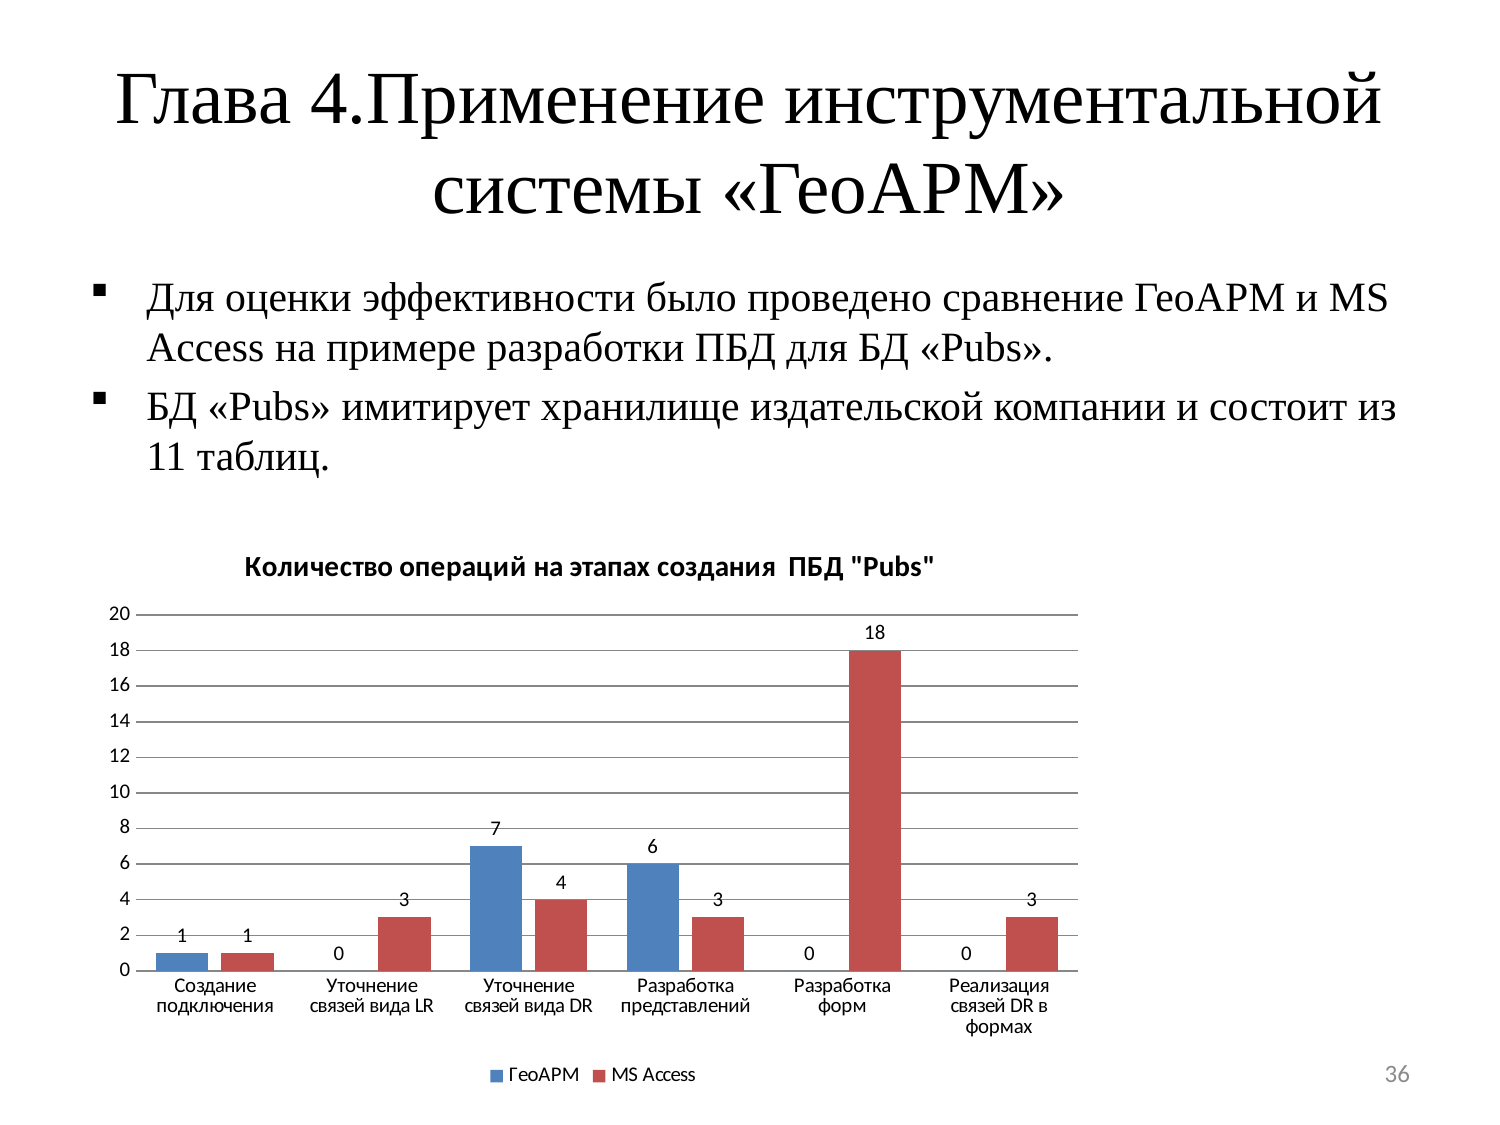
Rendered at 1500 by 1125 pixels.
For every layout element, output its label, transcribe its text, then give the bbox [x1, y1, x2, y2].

chart [88, 526, 1098, 1093]
slide_number 36 [1074, 1042, 1425, 1103]
title Глава 4.Применение инструментальной системы «ГеоАРМ» [75, 45, 1425, 233]
list Для оценки эффективности было проведено сравнение ГеоАРМ и MS Access на примере разработки ПБД для БД «Pubs». БД «Pubs» имитирует хранилище издательской компании и состоит из 11 таблиц. [75, 262, 1425, 1005]
